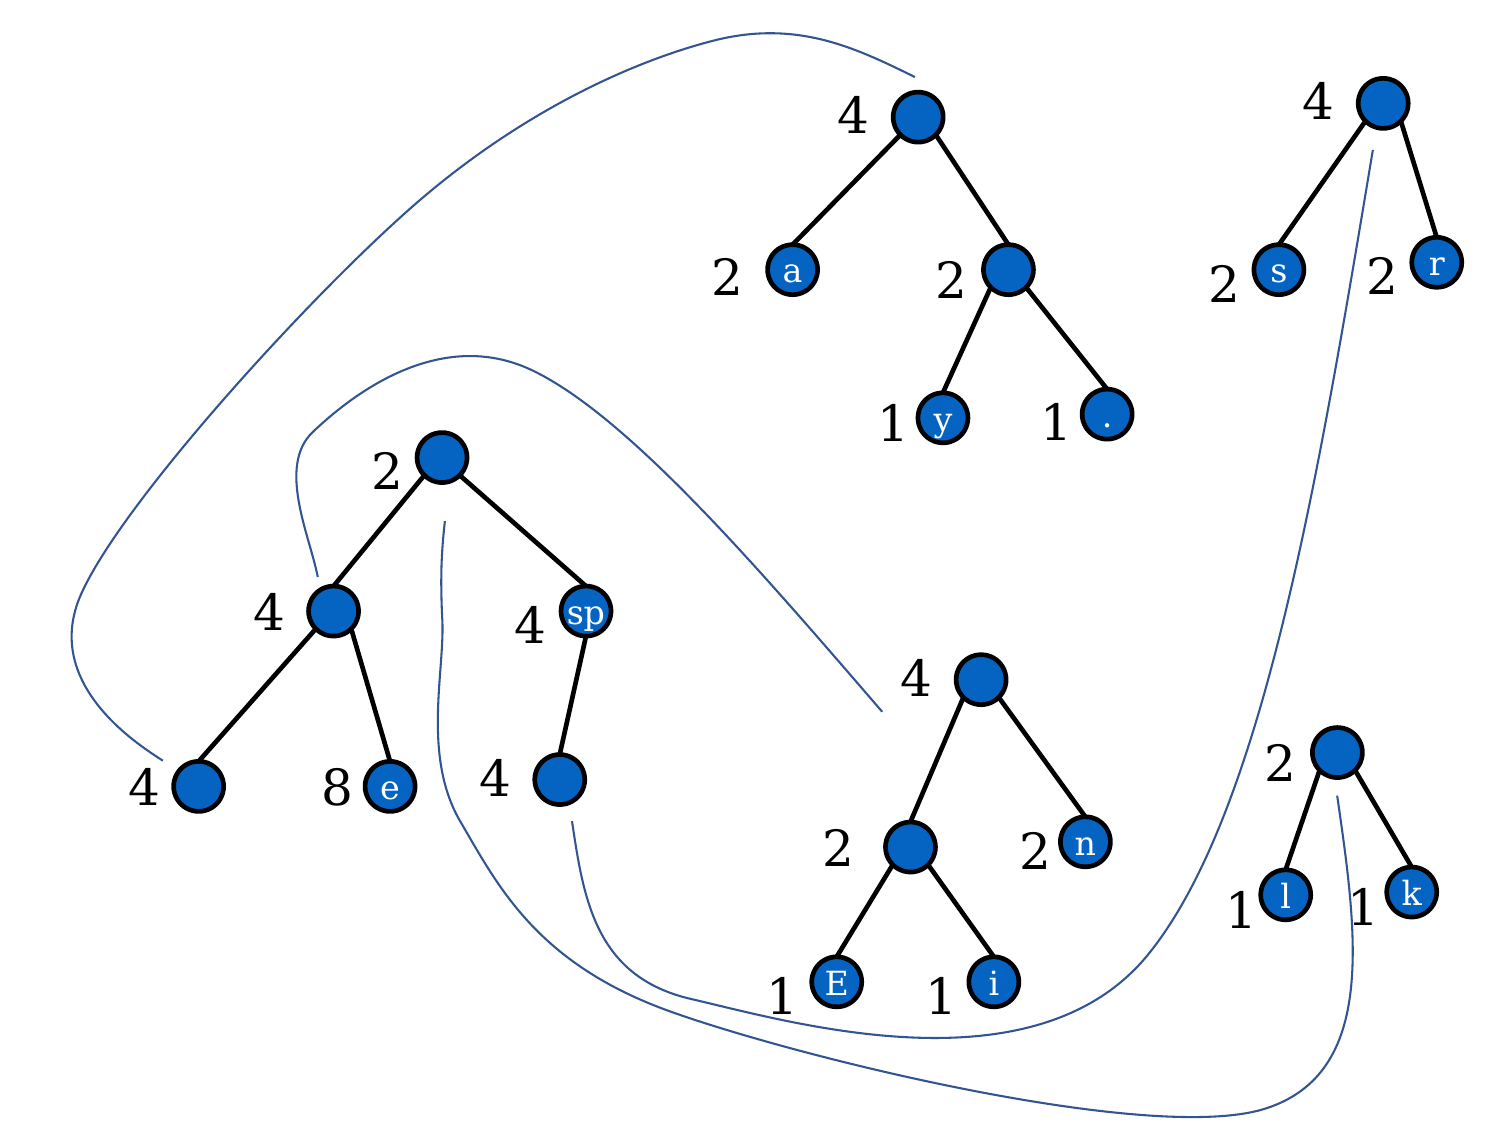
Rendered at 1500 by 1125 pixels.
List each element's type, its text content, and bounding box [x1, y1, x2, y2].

text_box e [369, 761, 416, 812]
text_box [559, 636, 586, 755]
text_box 8 [306, 748, 369, 824]
text_box [313, 592, 359, 637]
text_box [733, 1033, 1343, 1119]
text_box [351, 628, 391, 762]
text_box [176, 761, 224, 812]
text_box [70, 32, 887, 762]
text_box [851, 1033, 1008, 1040]
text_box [333, 475, 425, 587]
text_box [198, 628, 316, 762]
text_box 4 [113, 748, 176, 824]
text_box [570, 715, 698, 1002]
text_box [295, 355, 698, 607]
text_box [436, 520, 698, 1023]
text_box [698, 62, 1462, 1033]
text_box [459, 475, 586, 587]
